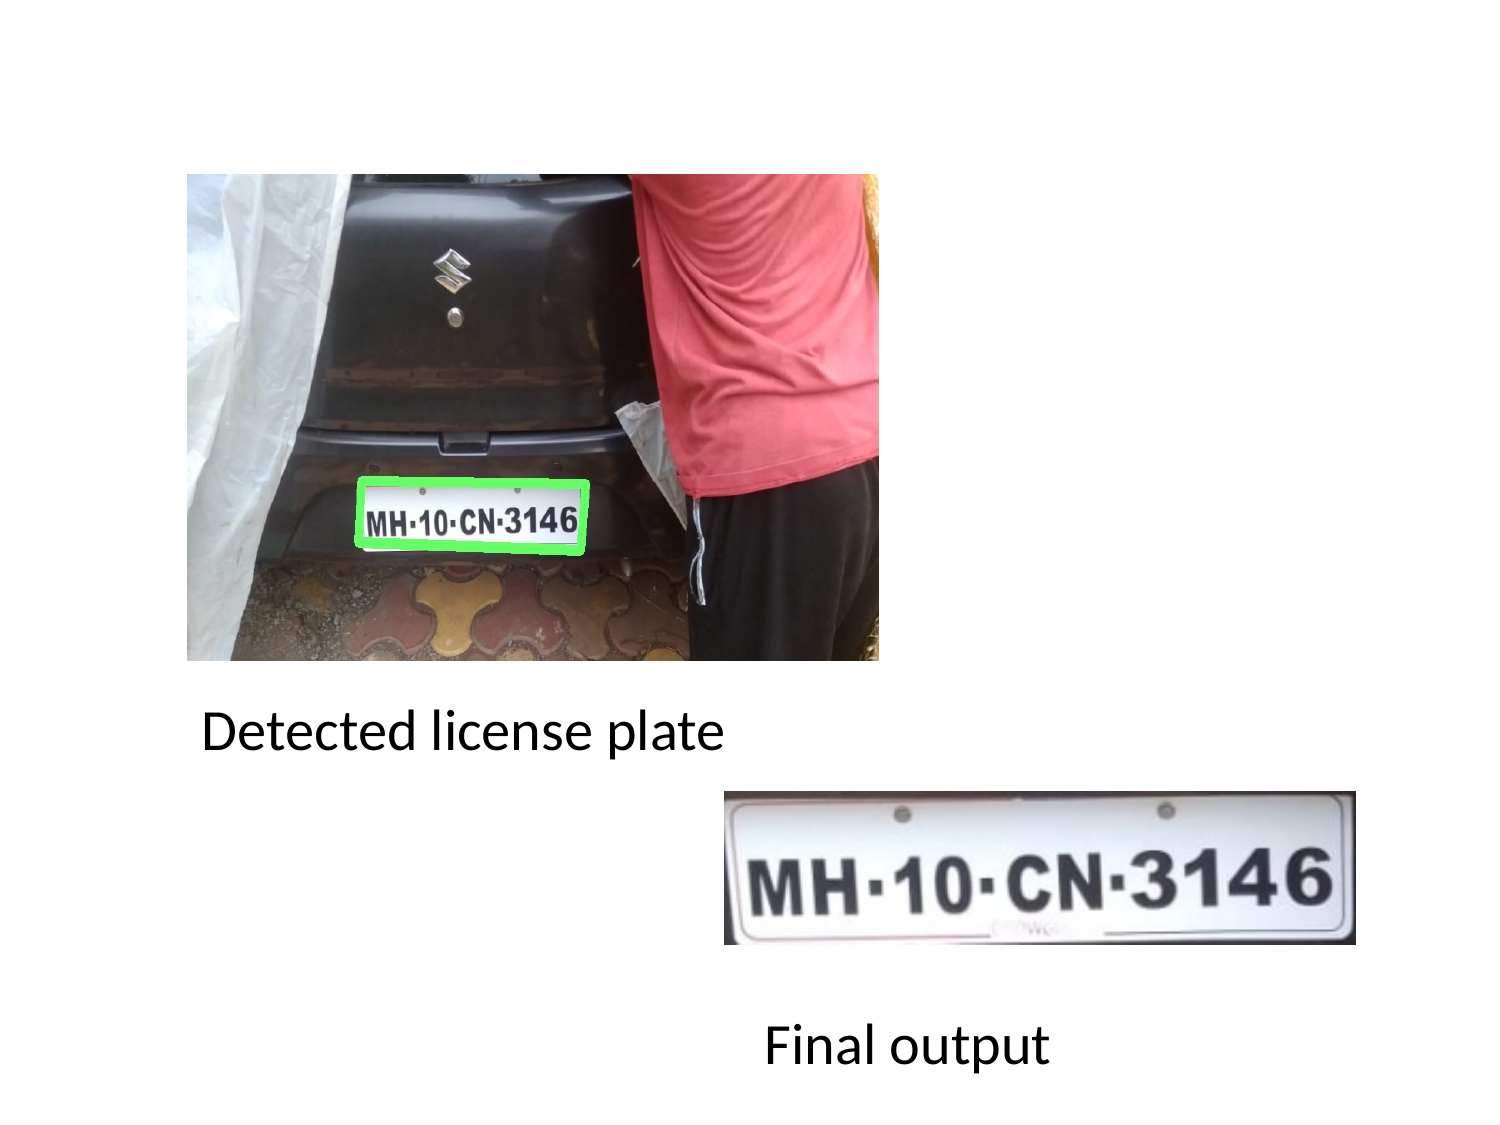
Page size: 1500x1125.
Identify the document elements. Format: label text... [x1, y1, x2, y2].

picture [724, 791, 1356, 945]
text_box Final output [750, 998, 1407, 1084]
picture [187, 174, 879, 661]
text_box Detected license plate [187, 684, 844, 770]
